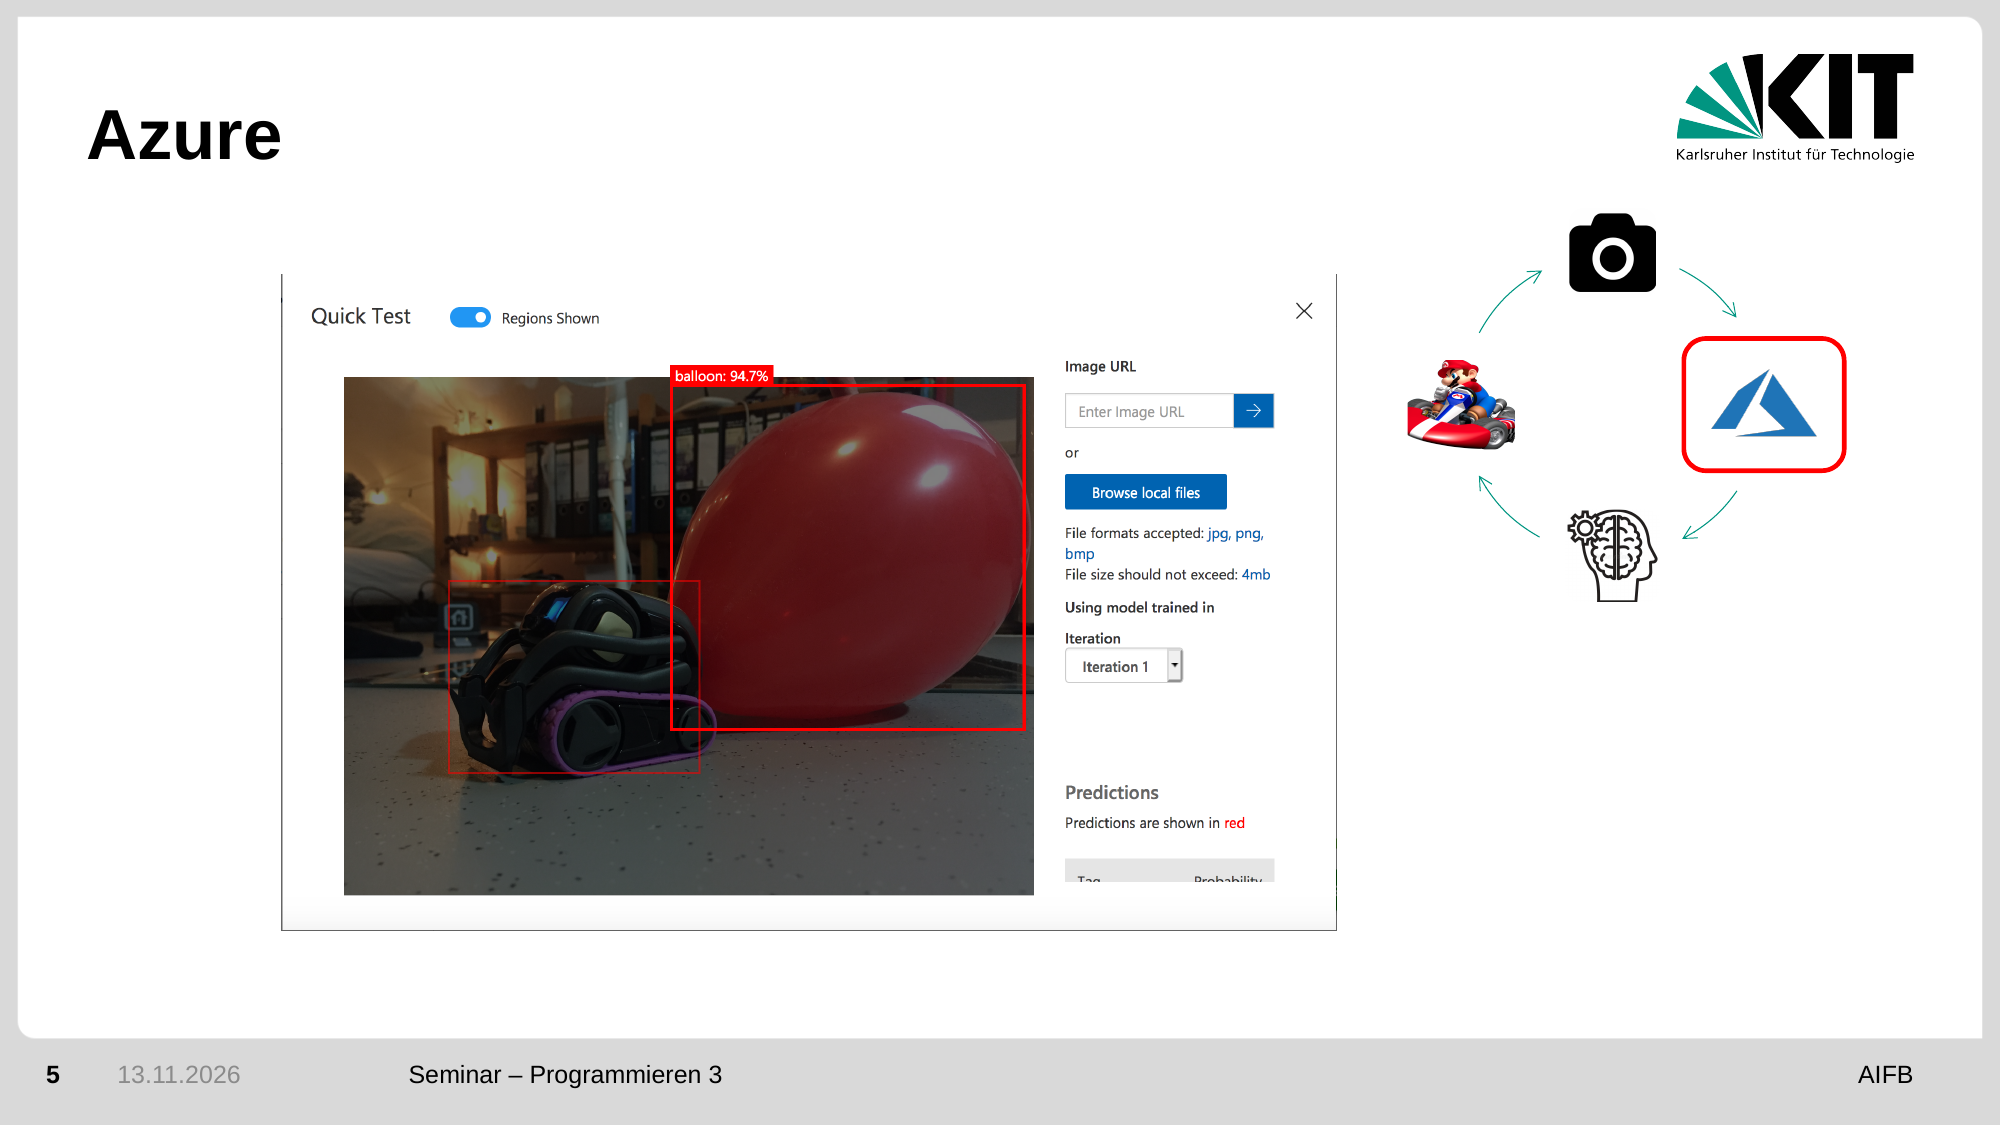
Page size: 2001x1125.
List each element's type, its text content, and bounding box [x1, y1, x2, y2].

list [1336, 208, 1914, 603]
title Azure [86, 71, 1592, 175]
slide_number 5 [45, 1058, 118, 1119]
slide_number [118, 1058, 397, 1119]
picture [0, 0, 2000, 1125]
